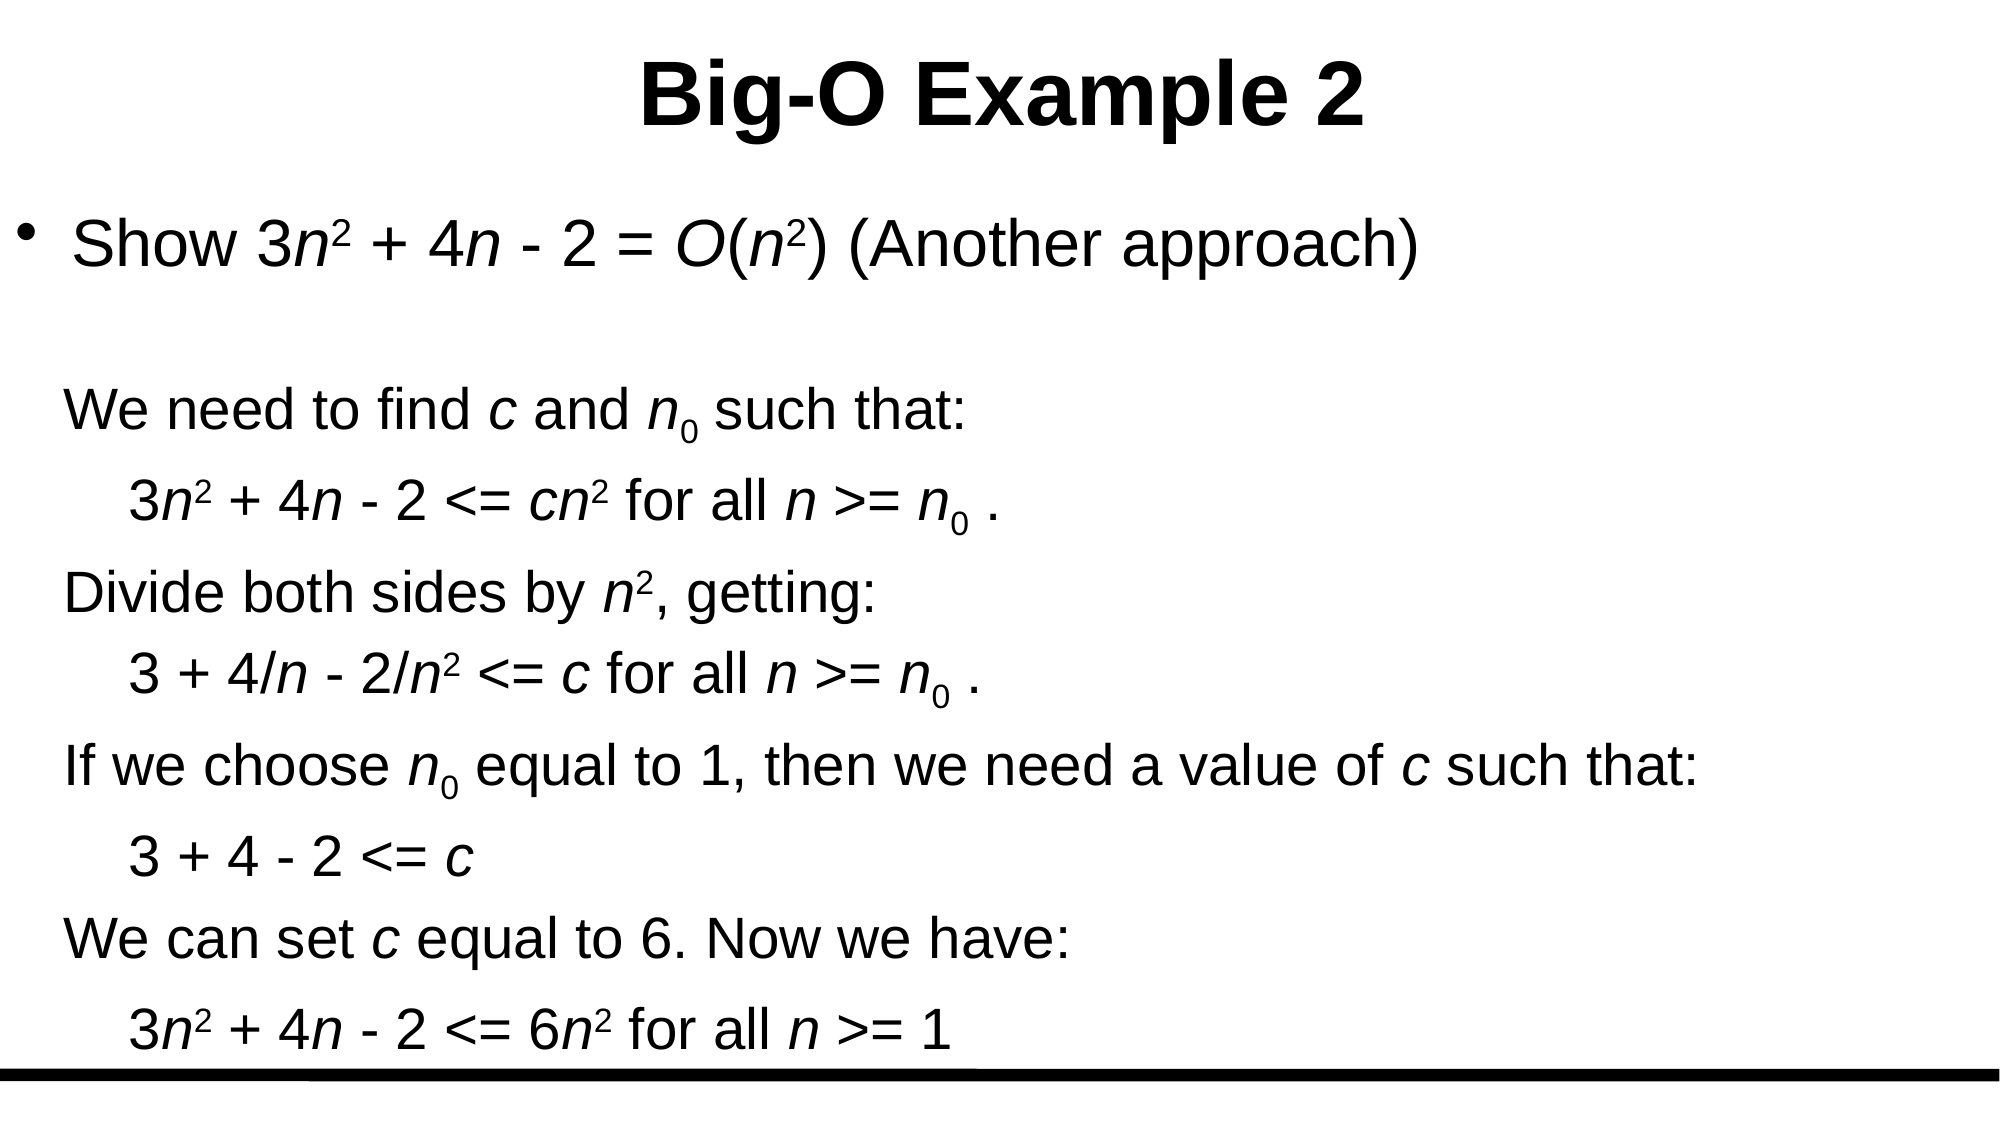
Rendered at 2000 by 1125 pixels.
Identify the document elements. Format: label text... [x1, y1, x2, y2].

title Big-O Example 2 [5, 2, 2000, 176]
list Show 3n2 + 4n - 2 = O(n2) (Another approach) We need to find c and n0 such that: 3n2 + 4n - 2 <= cn2 for all n >= n0 . Divide both sides by n2, getting: 3 + 4/n - 2/n2 <= c for all n >= n0 . If we choose n0 equal to 1, then we need a value of c such that: 3 + 4 - 2 <= c We can set c equal to 6. Now we have: 3n2 + 4n - 2 <= 6n2 for all n >= 1 [0, 191, 2000, 1068]
